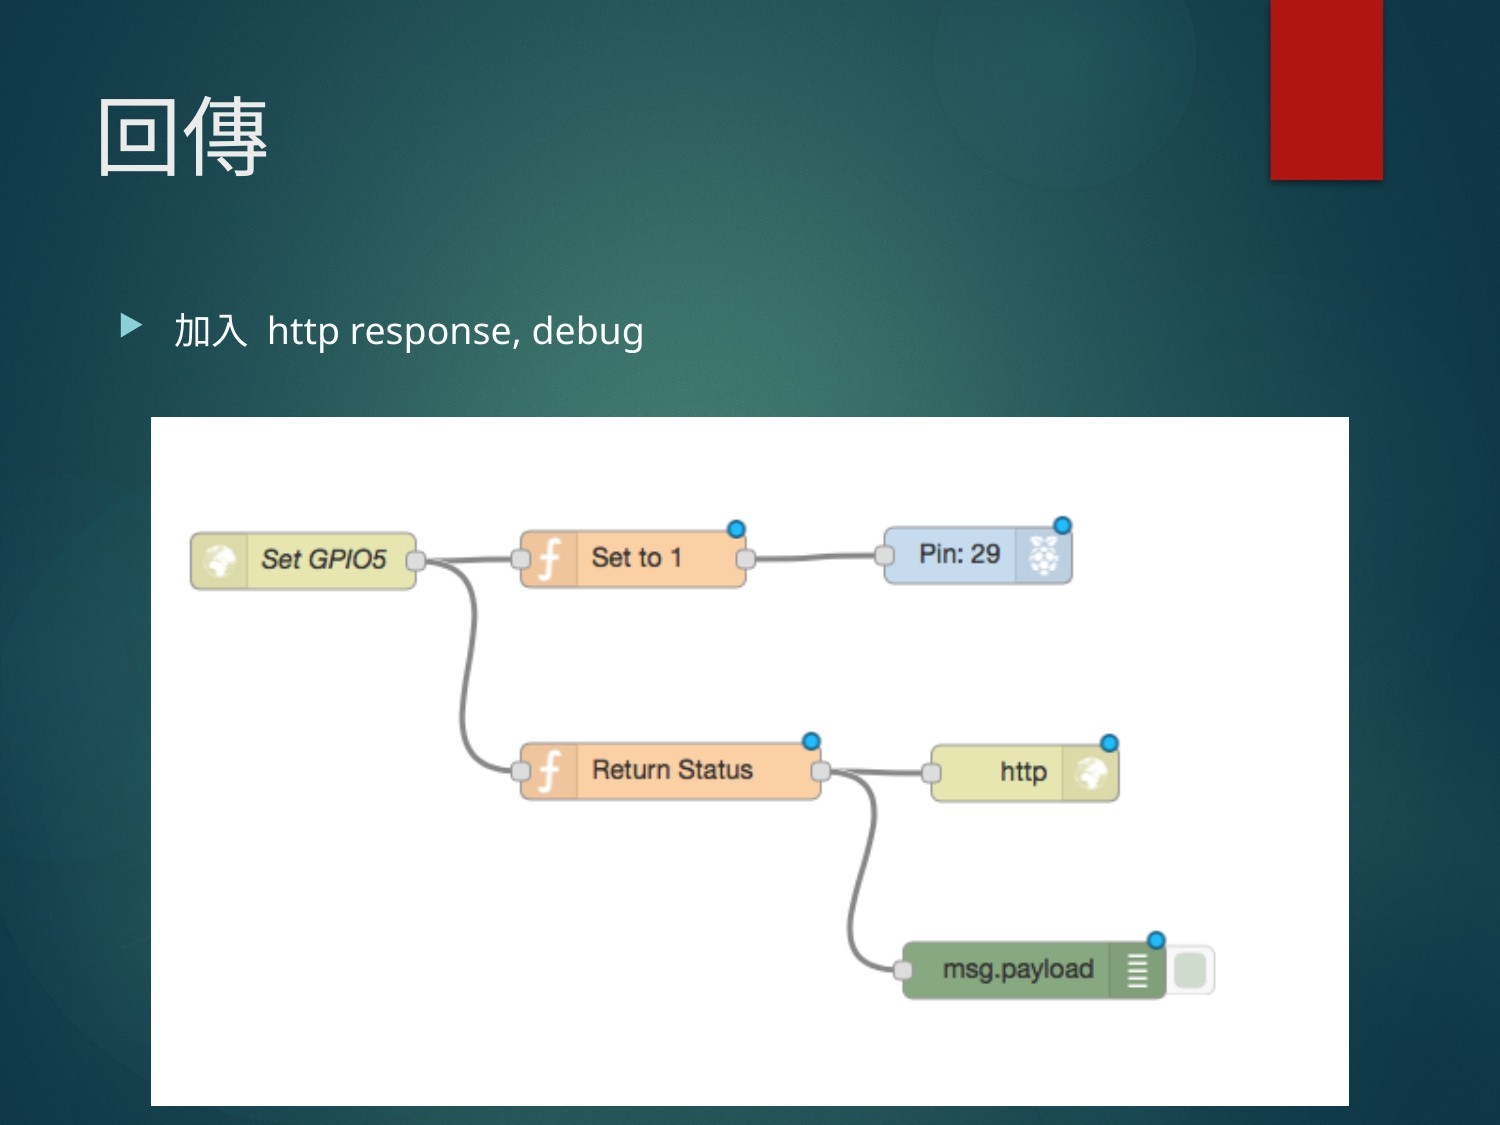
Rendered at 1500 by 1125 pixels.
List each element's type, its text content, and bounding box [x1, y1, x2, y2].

picture [150, 417, 1350, 1107]
list 加入 http response, debug [103, 299, 1416, 396]
title 回傳 [79, 74, 1237, 304]
